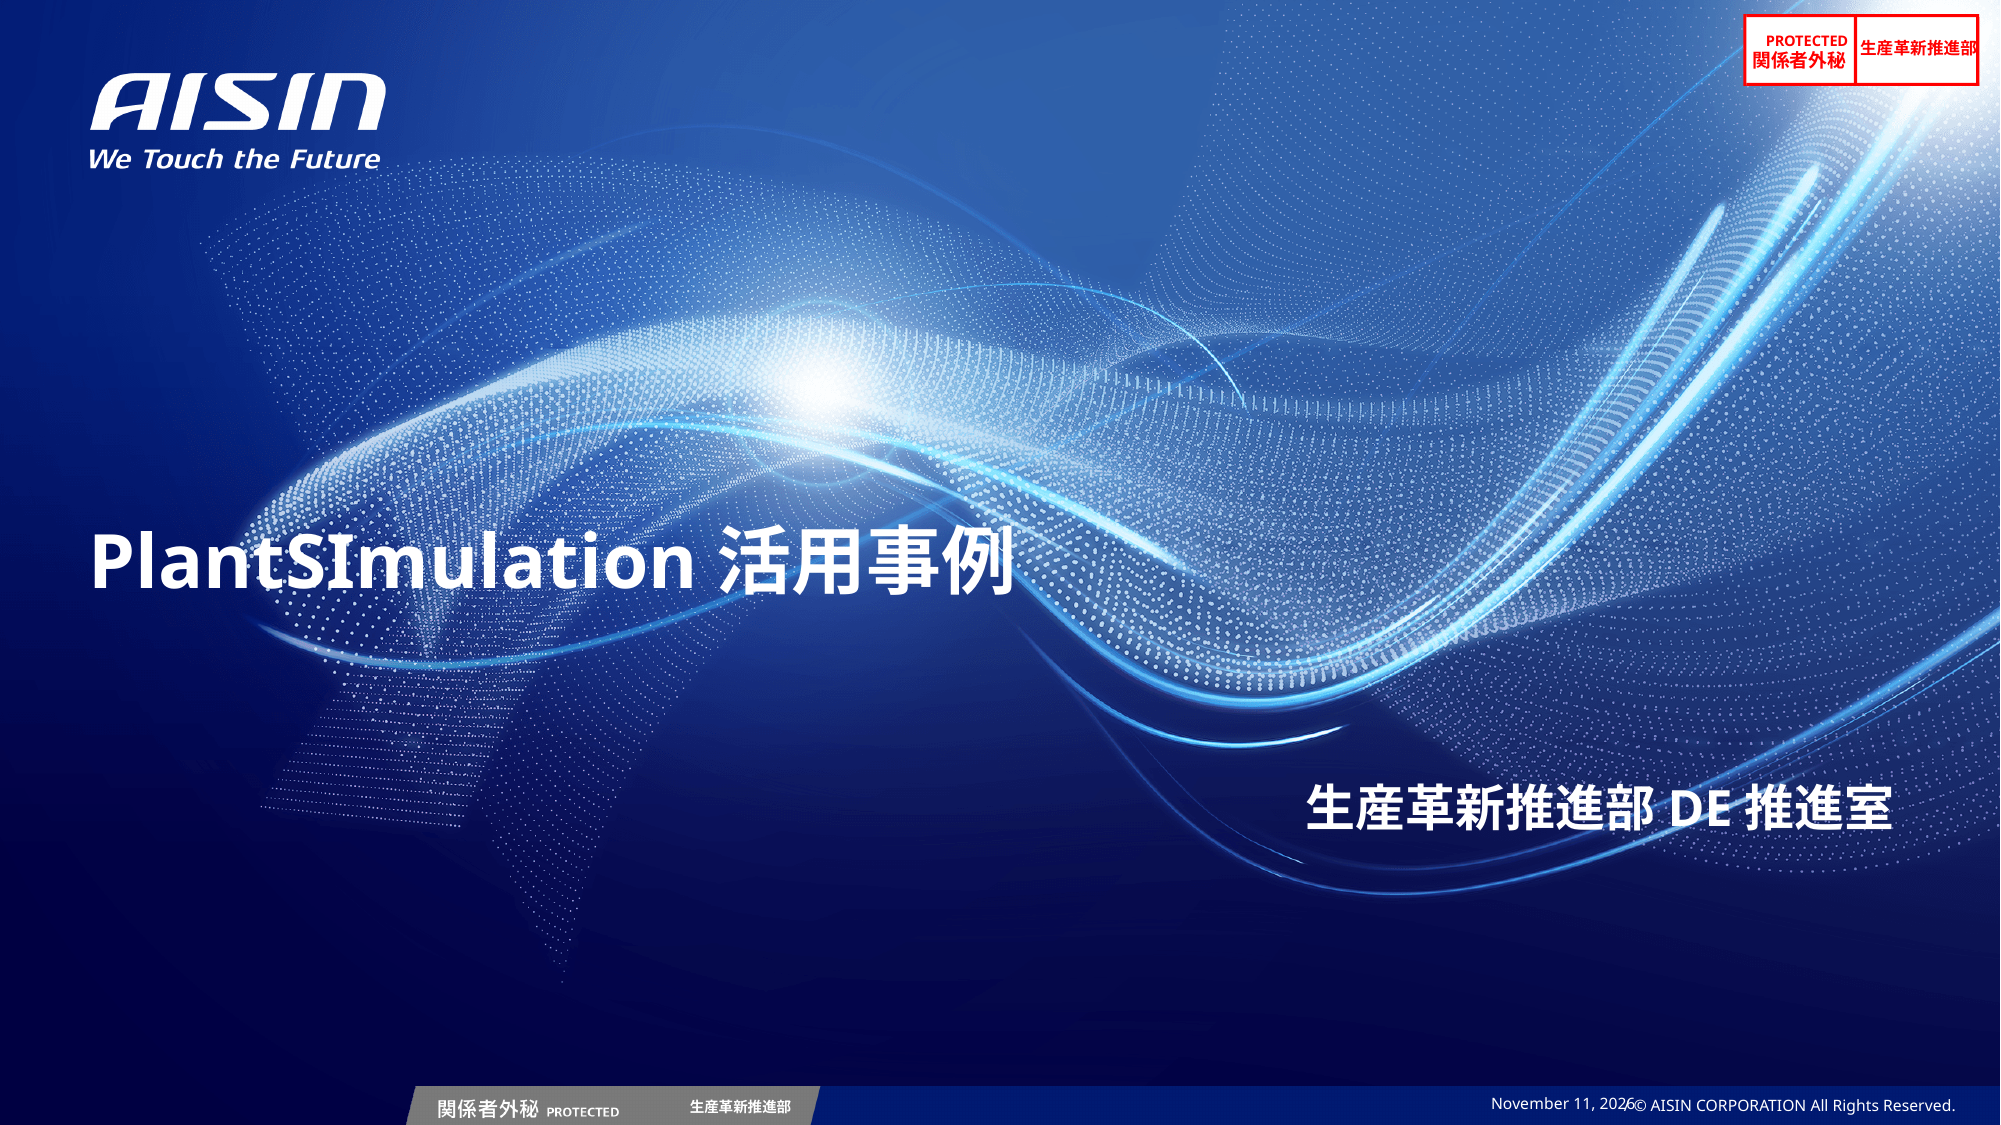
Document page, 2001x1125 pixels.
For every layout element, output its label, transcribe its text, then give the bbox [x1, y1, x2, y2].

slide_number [1284, 1093, 1651, 1116]
list PlantSImulation活用事例 [88, 387, 1762, 730]
picture [0, 0, 2000, 1125]
list 生産革新推進部DE推進室 [610, 776, 1895, 1014]
